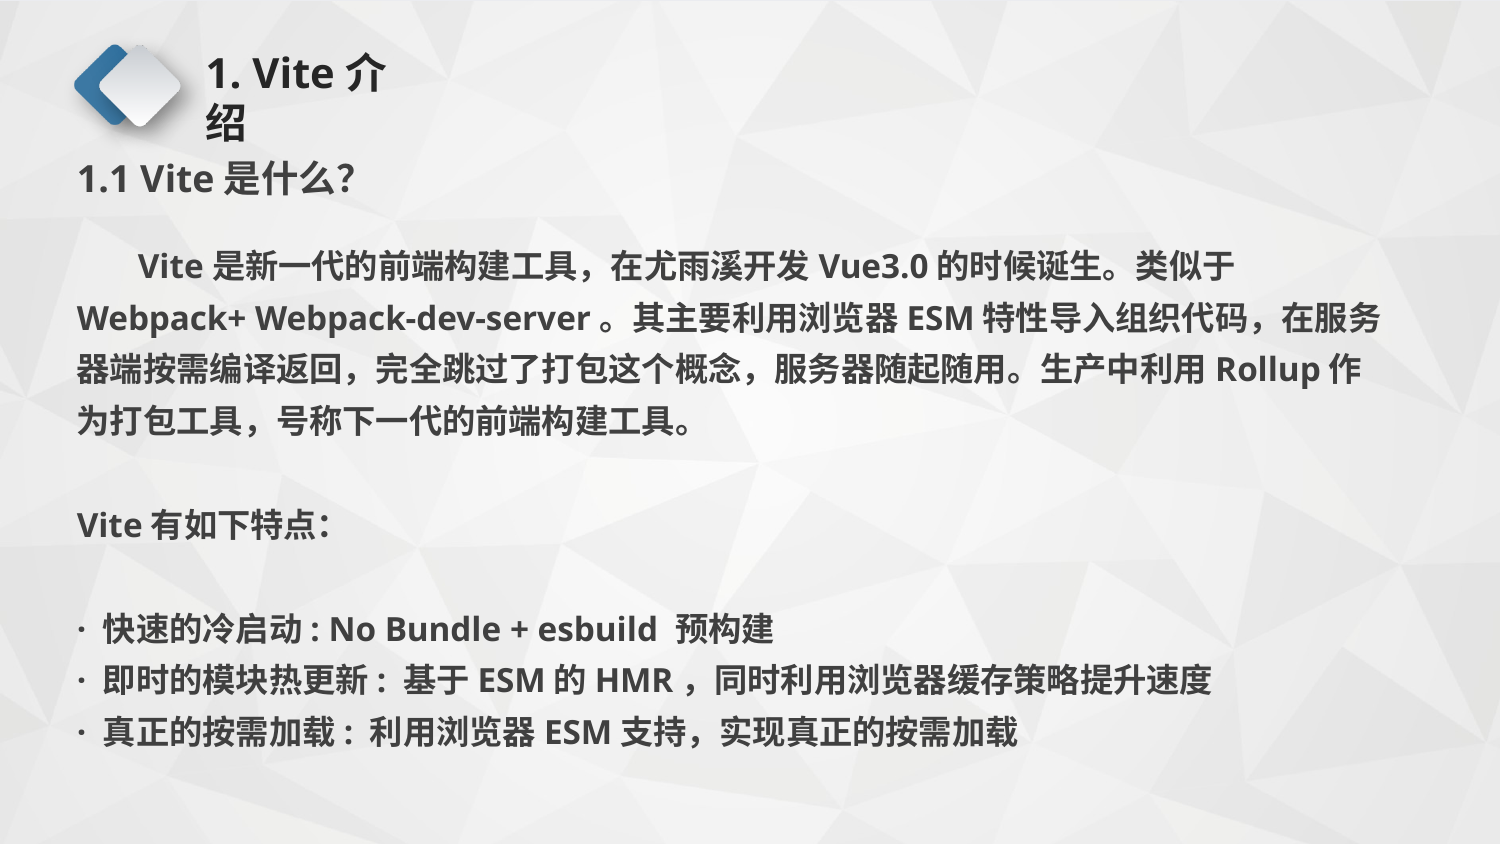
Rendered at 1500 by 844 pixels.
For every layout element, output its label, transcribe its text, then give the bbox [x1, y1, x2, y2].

title 1. Vite介绍 [194, 41, 434, 103]
text_box Vite是新一代的前端构建工具，在尤雨溪开发Vue3.0的时候诞生。类似于Webpack+ Webpack-dev-server。其主要利用浏览器ESM特性导入组织代码，在服务器端按需编译返回，完全跳过了打包这个概念，服务器随起随用。生产中利用Rollup作为打包工具，号称下一代的前端构建工具。 Vite有如下特点： · 快速的冷启动: No Bundle + esbuild 预构建 · 即时的模块热更新: 基于ESM的HMR，同时利用浏览器缓存策略提升速度 · 真正的按需加载: 利用浏览器ESM支持，实现真正的按需加载 [76, 232, 1389, 752]
text_box 1.1 Vite是什么？ [76, 150, 378, 200]
picture [0, 1, 1500, 844]
